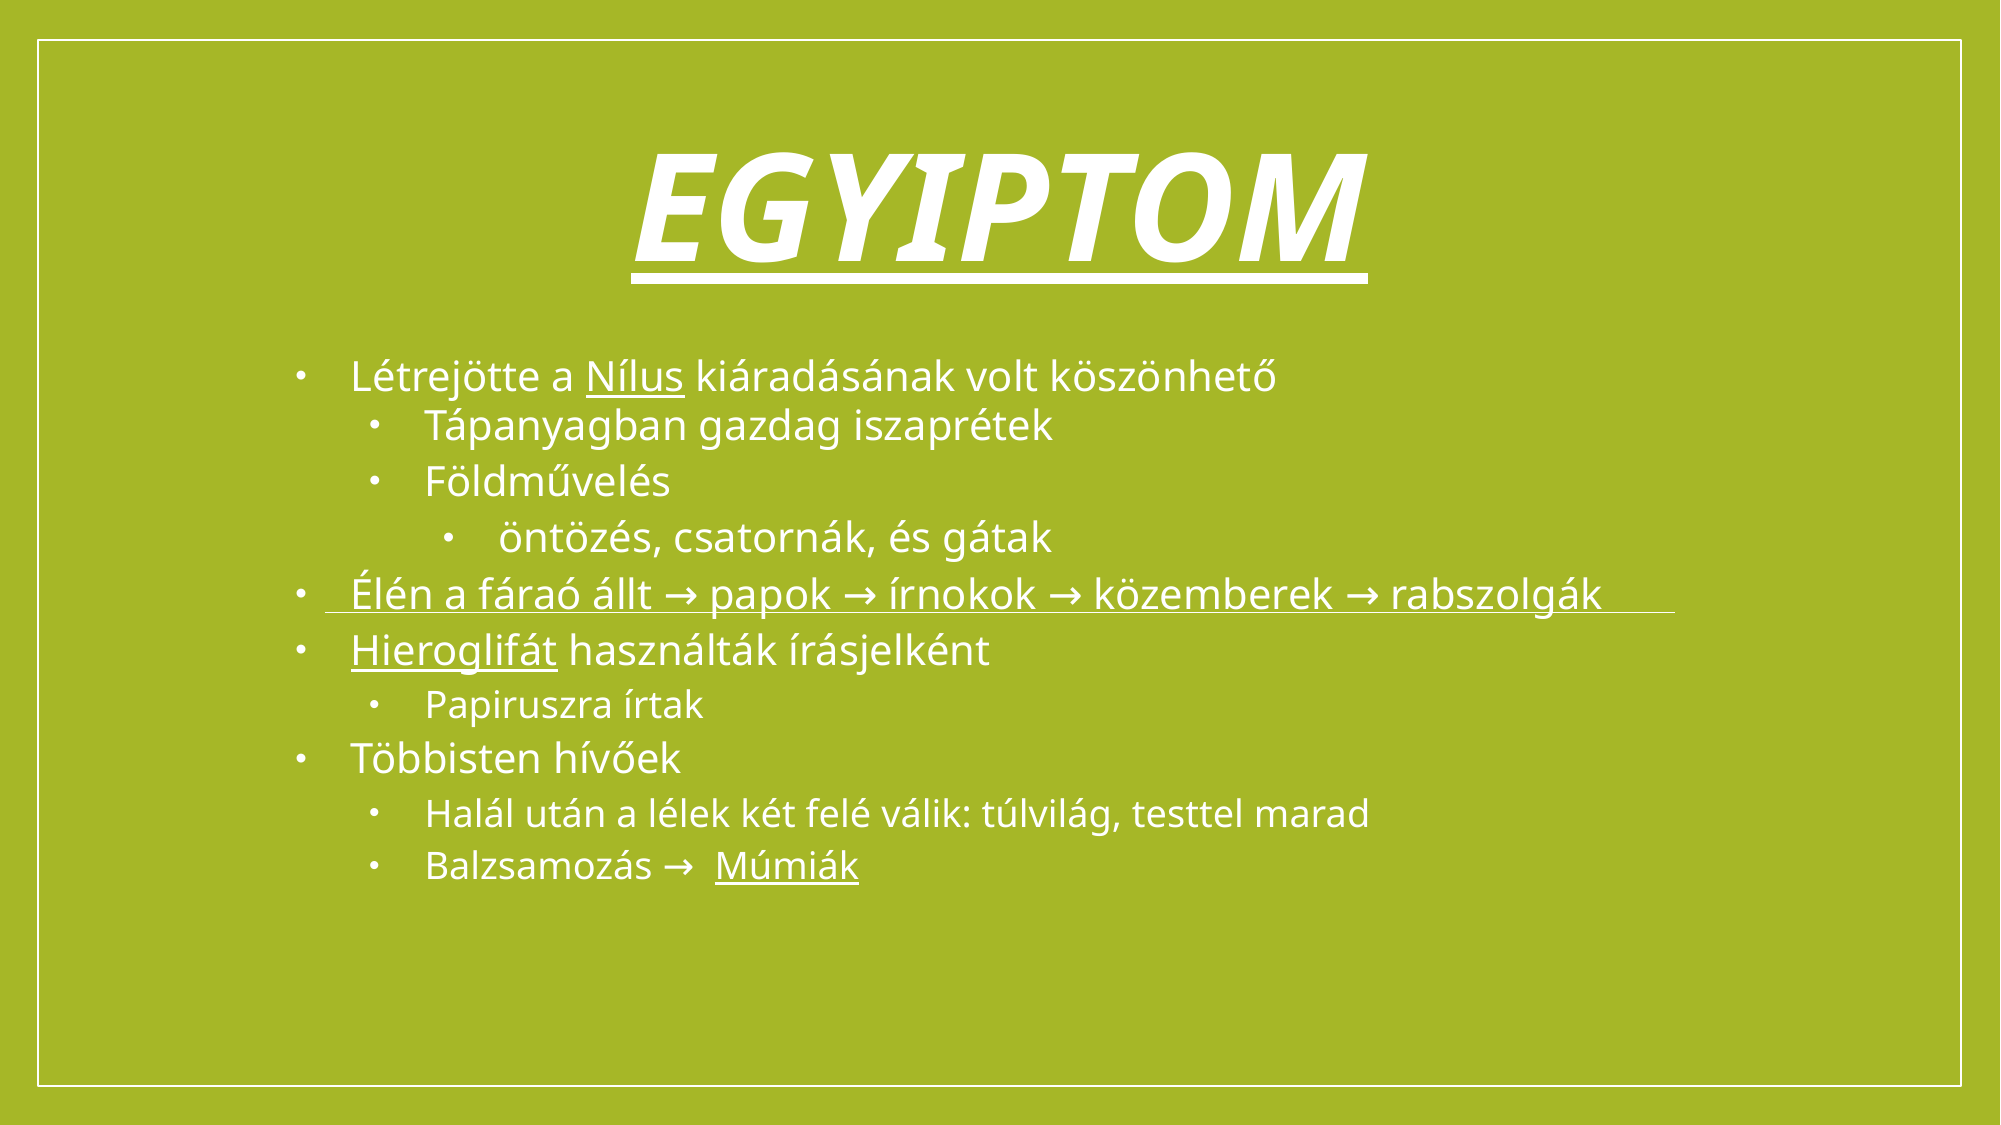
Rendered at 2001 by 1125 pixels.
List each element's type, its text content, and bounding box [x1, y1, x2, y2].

subtitle Létrejötte a Nílus kiáradásának volt köszönhető Tápanyagban gazdag iszaprétek Földművelés öntözés, csatornák, és gátak Élén a fáraó állt → papok → írnokok → közemberek → rabszolgák Hieroglifát használták írásjelként Papiruszra írtak Többisten hívőek Halál után a lélek két felé válik: túlvilág, testtel marad Balzsamozás → Múmiák [280, 348, 1719, 895]
title Egyiptom [182, 0, 1818, 480]
